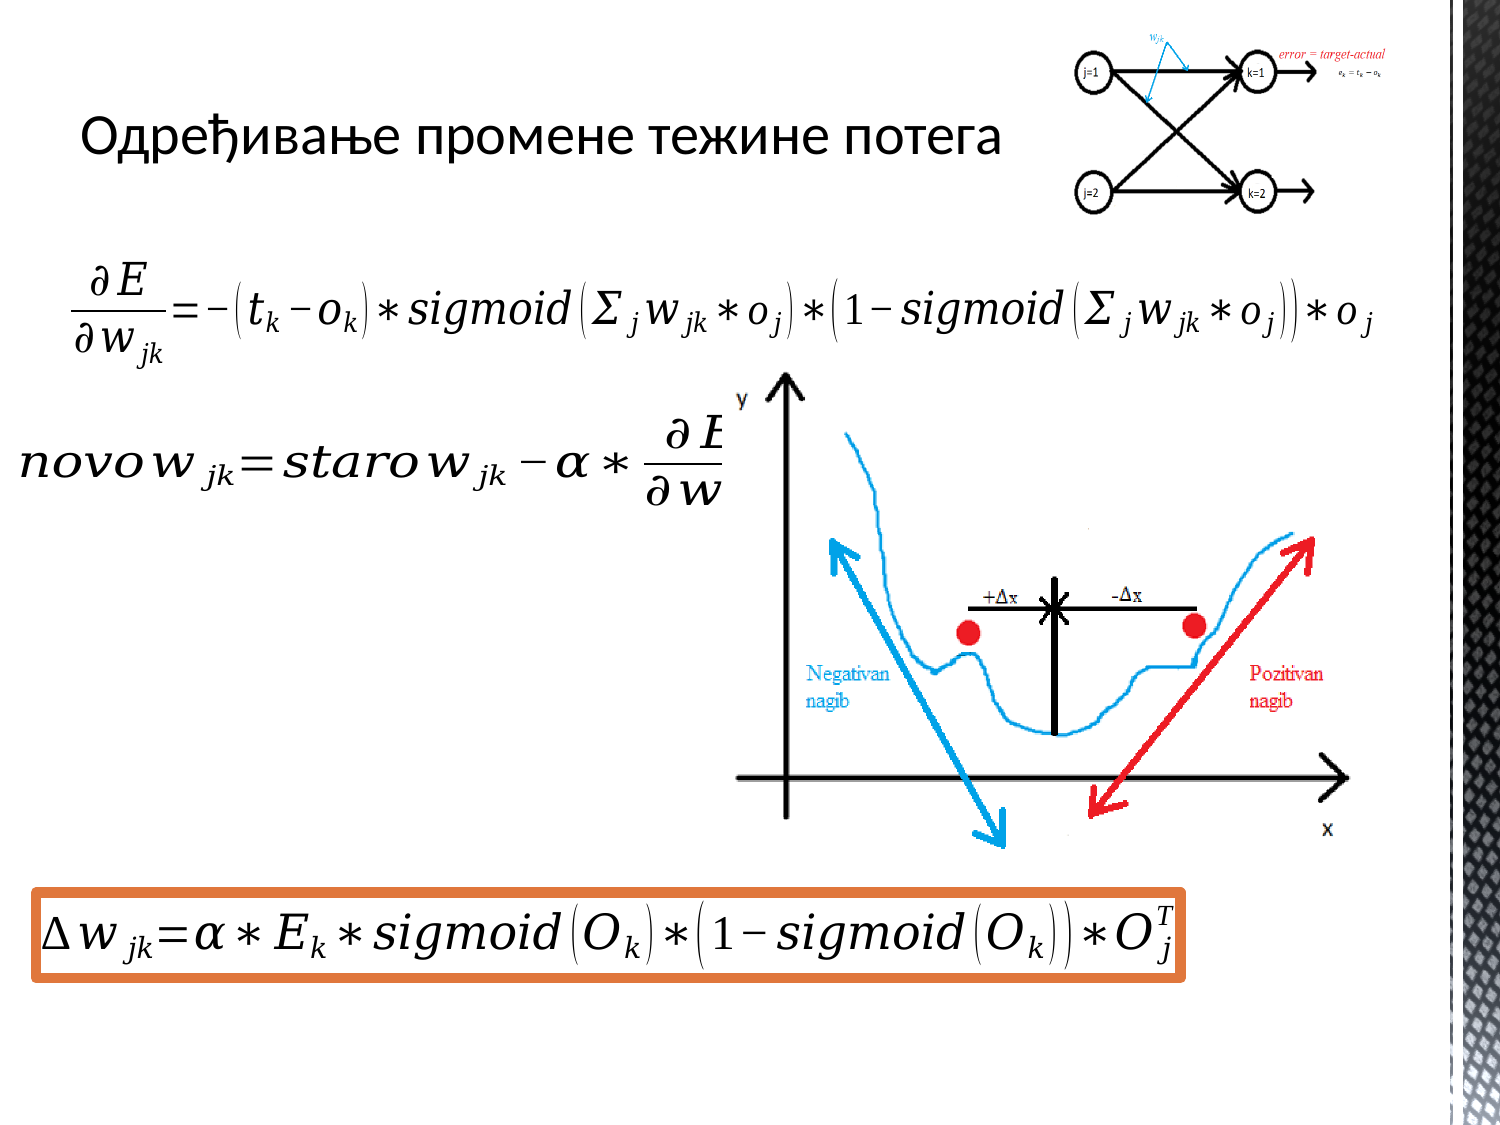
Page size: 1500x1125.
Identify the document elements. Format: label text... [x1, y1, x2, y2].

text_box Одређивање промене тежине потега [64, 30, 1063, 232]
picture [722, 363, 1393, 870]
picture [1447, 0, 1500, 1125]
picture [1068, 21, 1397, 238]
